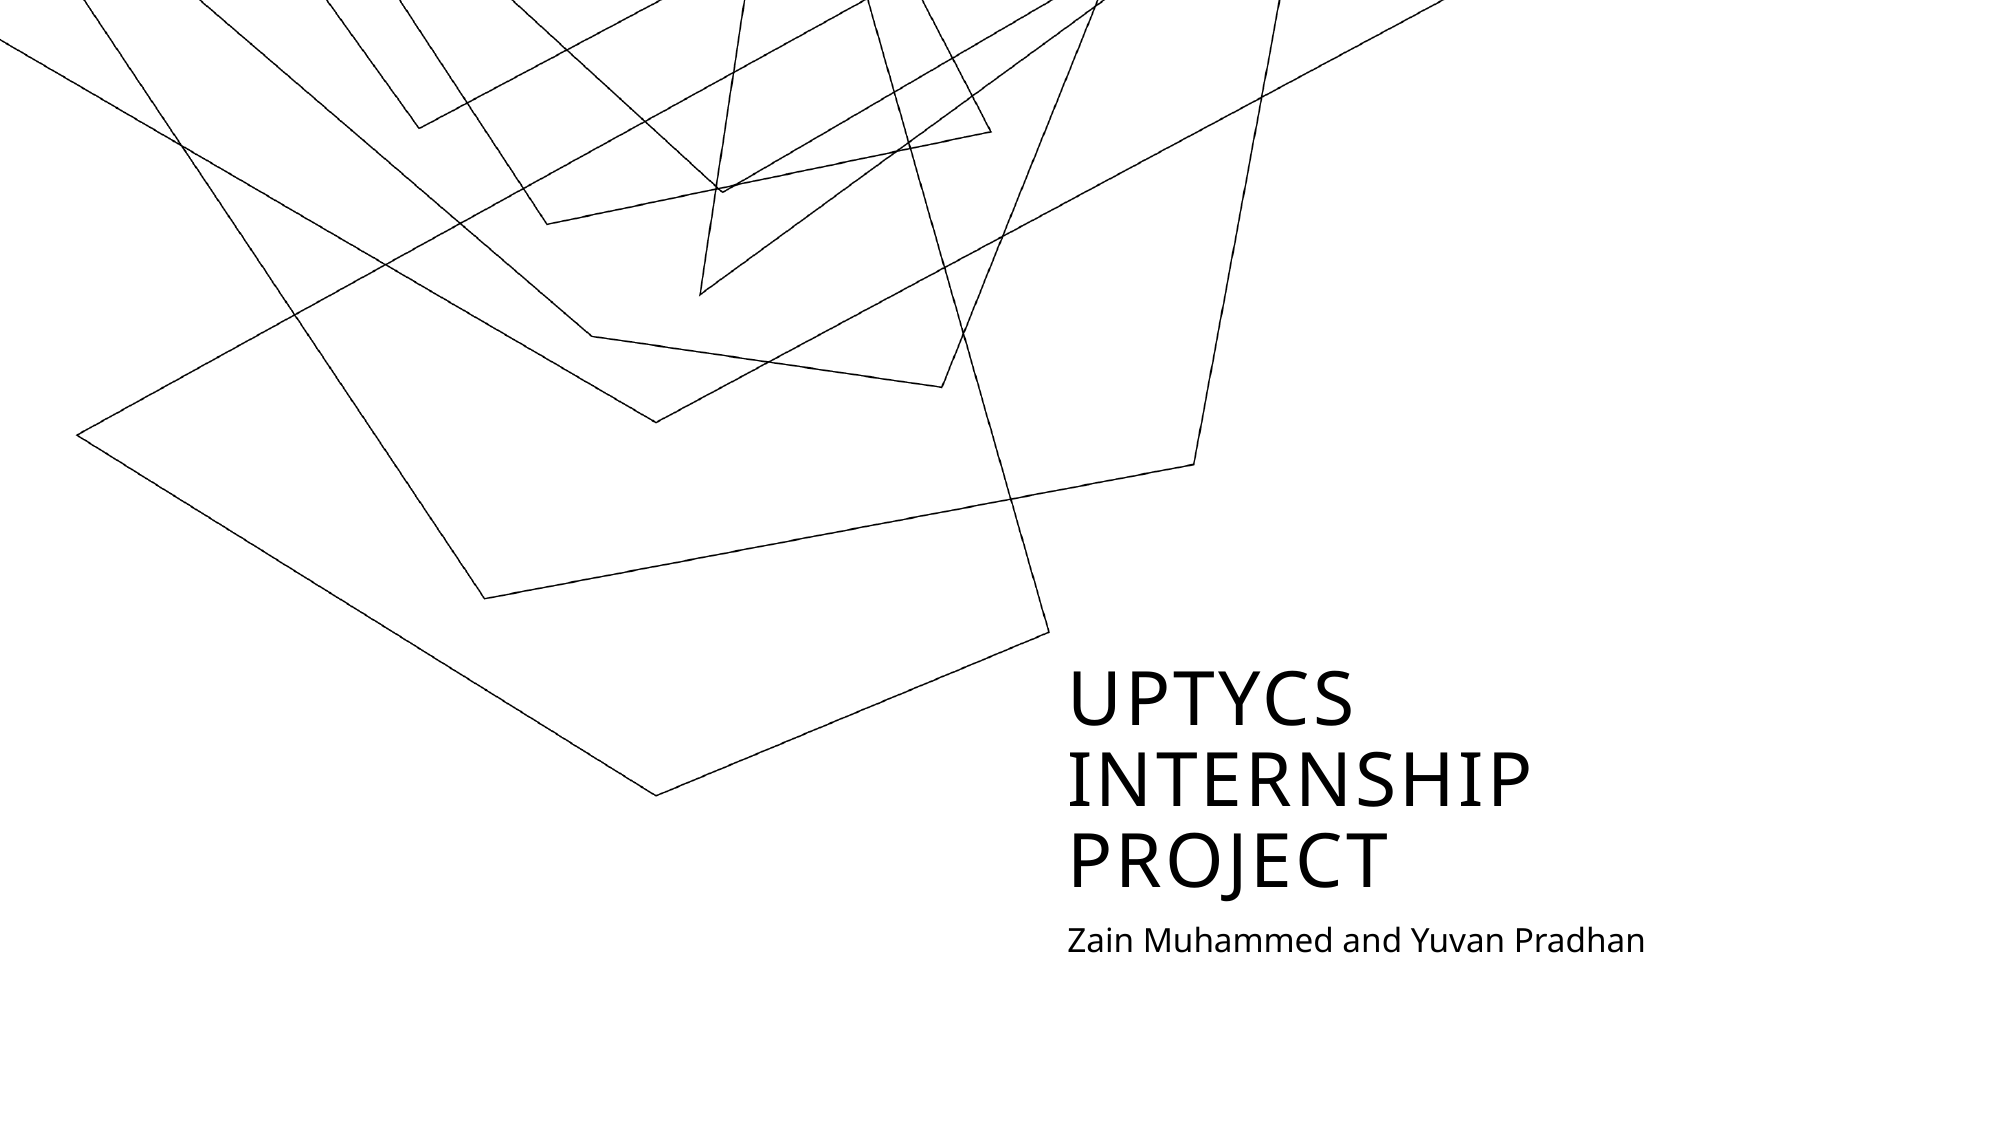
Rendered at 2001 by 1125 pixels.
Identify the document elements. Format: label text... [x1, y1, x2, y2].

subtitle Zain Muhammed and Yuvan Pradhan [1052, 916, 1864, 982]
title UPTYCS INTERNSHIP PROJECT [1052, 727, 1864, 912]
picture [0, 0, 1557, 830]
